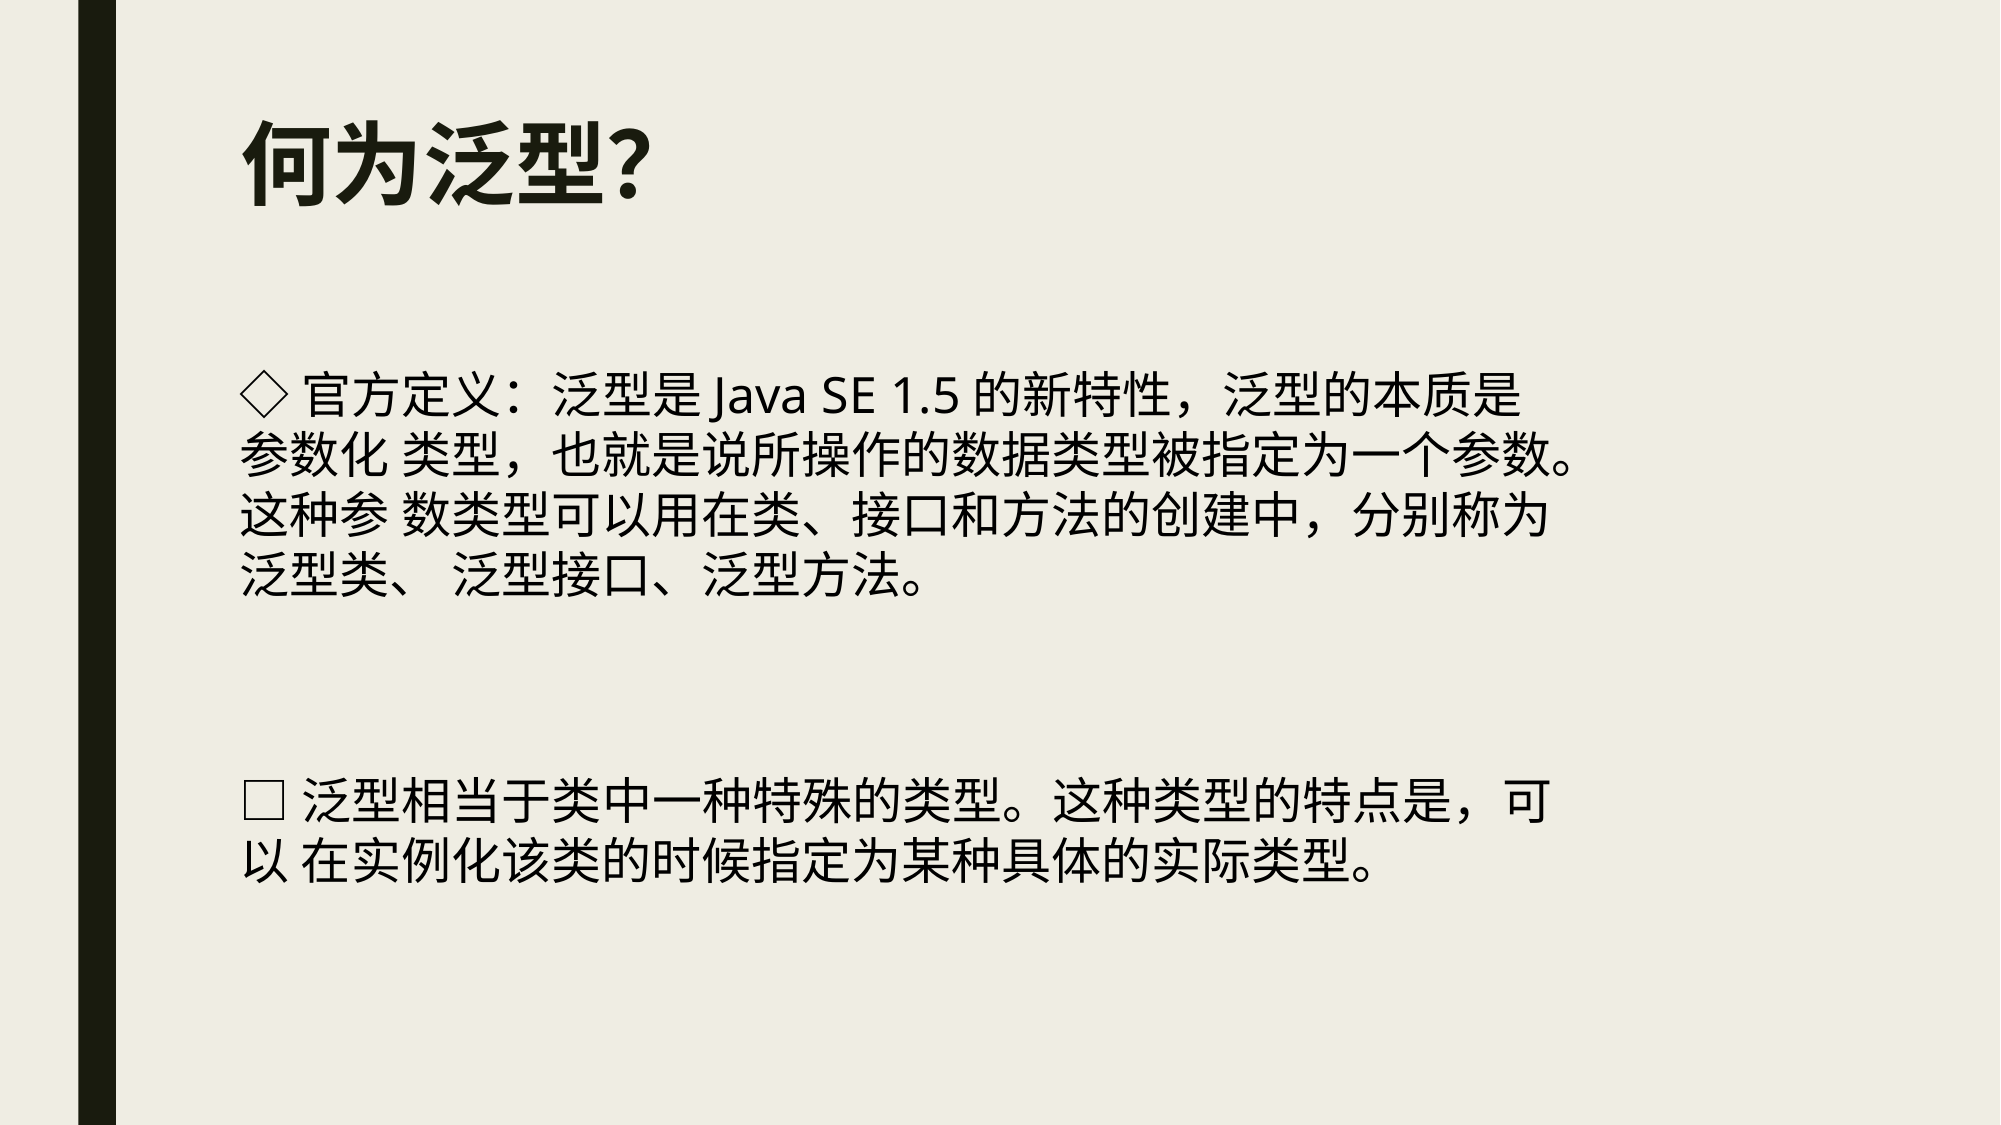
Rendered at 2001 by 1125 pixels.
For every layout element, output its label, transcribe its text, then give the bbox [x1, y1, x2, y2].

title 何为泛型？ [225, 112, 1800, 357]
text_box □泛型相当于类中一种特殊的类型。这种类型的特点是，可以 在实例化该类的时候指定为某种具体的实际类型。 [225, 762, 1587, 898]
text_box ◇官方定义：泛型是Java SE 1.5的新特性，泛型的本质是参数化 类型，也就是说所操作的数据类型被指定为一个参数。这种参 数类型可以用在类、接口和方法的创建中，分别称为泛型类、 泛型接口、泛型方法。 [225, 356, 1587, 611]
